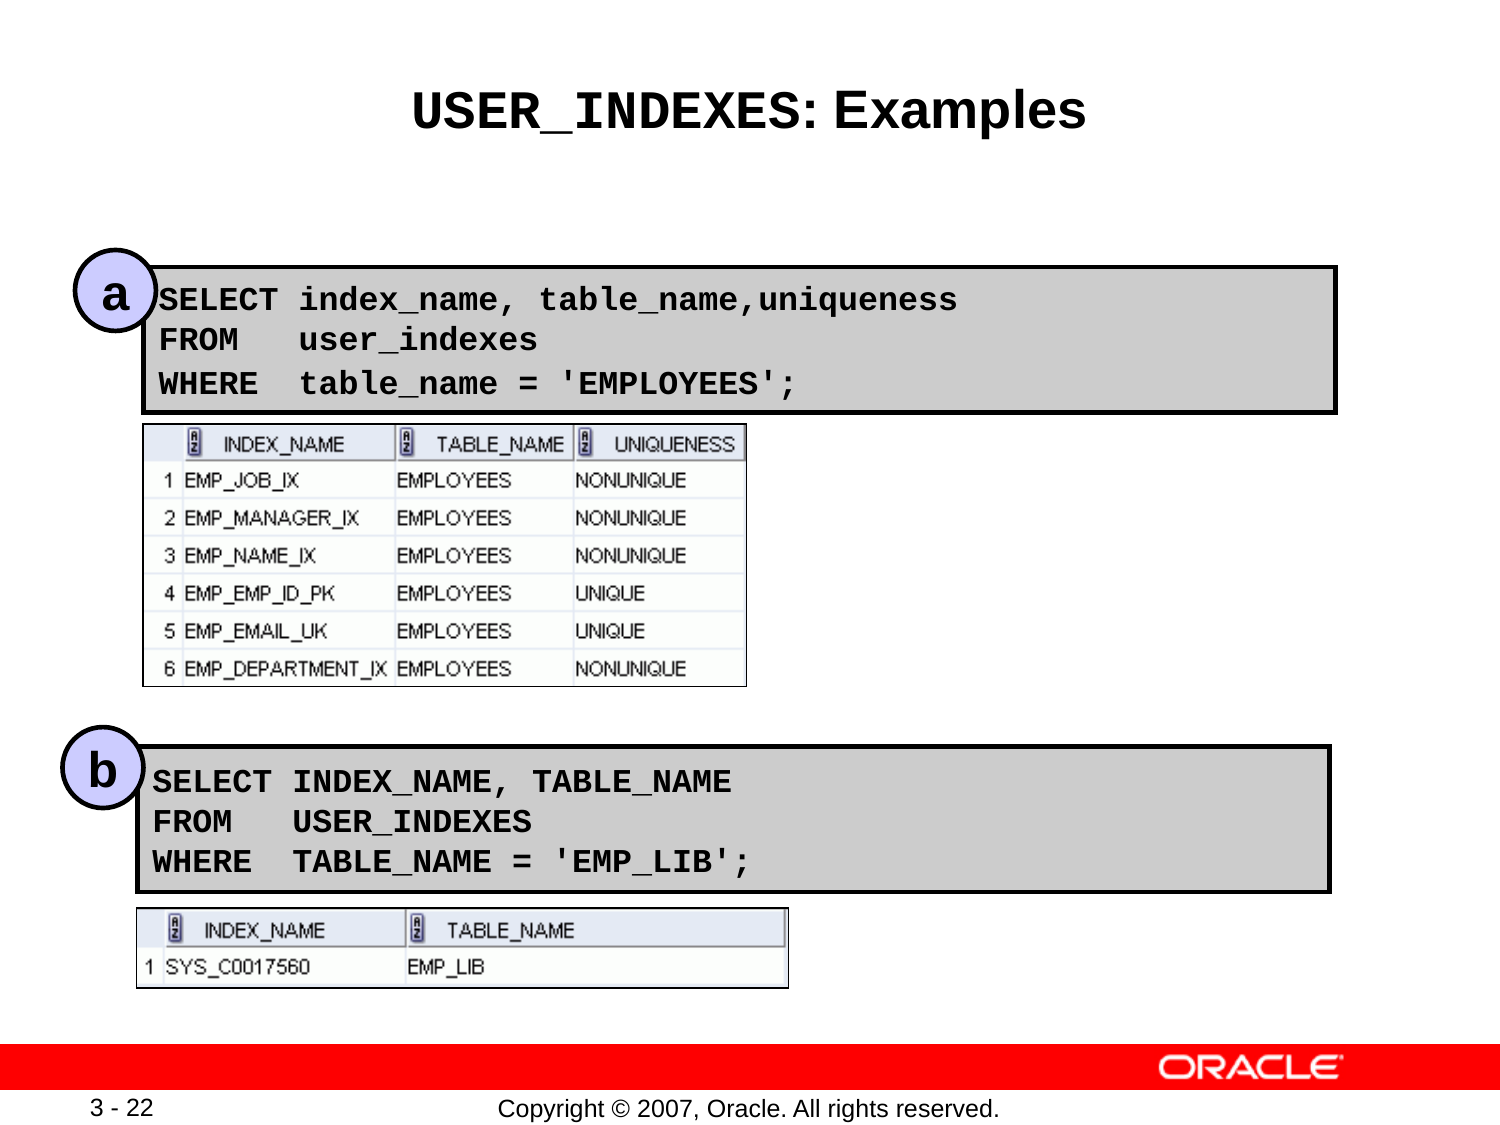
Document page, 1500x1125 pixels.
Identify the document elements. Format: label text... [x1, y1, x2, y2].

picture [137, 908, 788, 988]
picture [0, 1044, 1500, 1090]
text_box SELECT INDEX_NAME, TABLE_NAME FROM USER_INDEXES WHERE TABLE_NAME = 'EMP_LIB'; [137, 746, 1330, 892]
title USER_INDEXES: Examples [99, 72, 1399, 216]
text_box SELECT index_name, table_name,uniqueness FROM user_indexes WHERE table_name = 'EMPLOYEES'; [143, 266, 1336, 413]
picture [143, 424, 746, 686]
text_box a [75, 249, 156, 331]
text_box b [62, 727, 144, 809]
